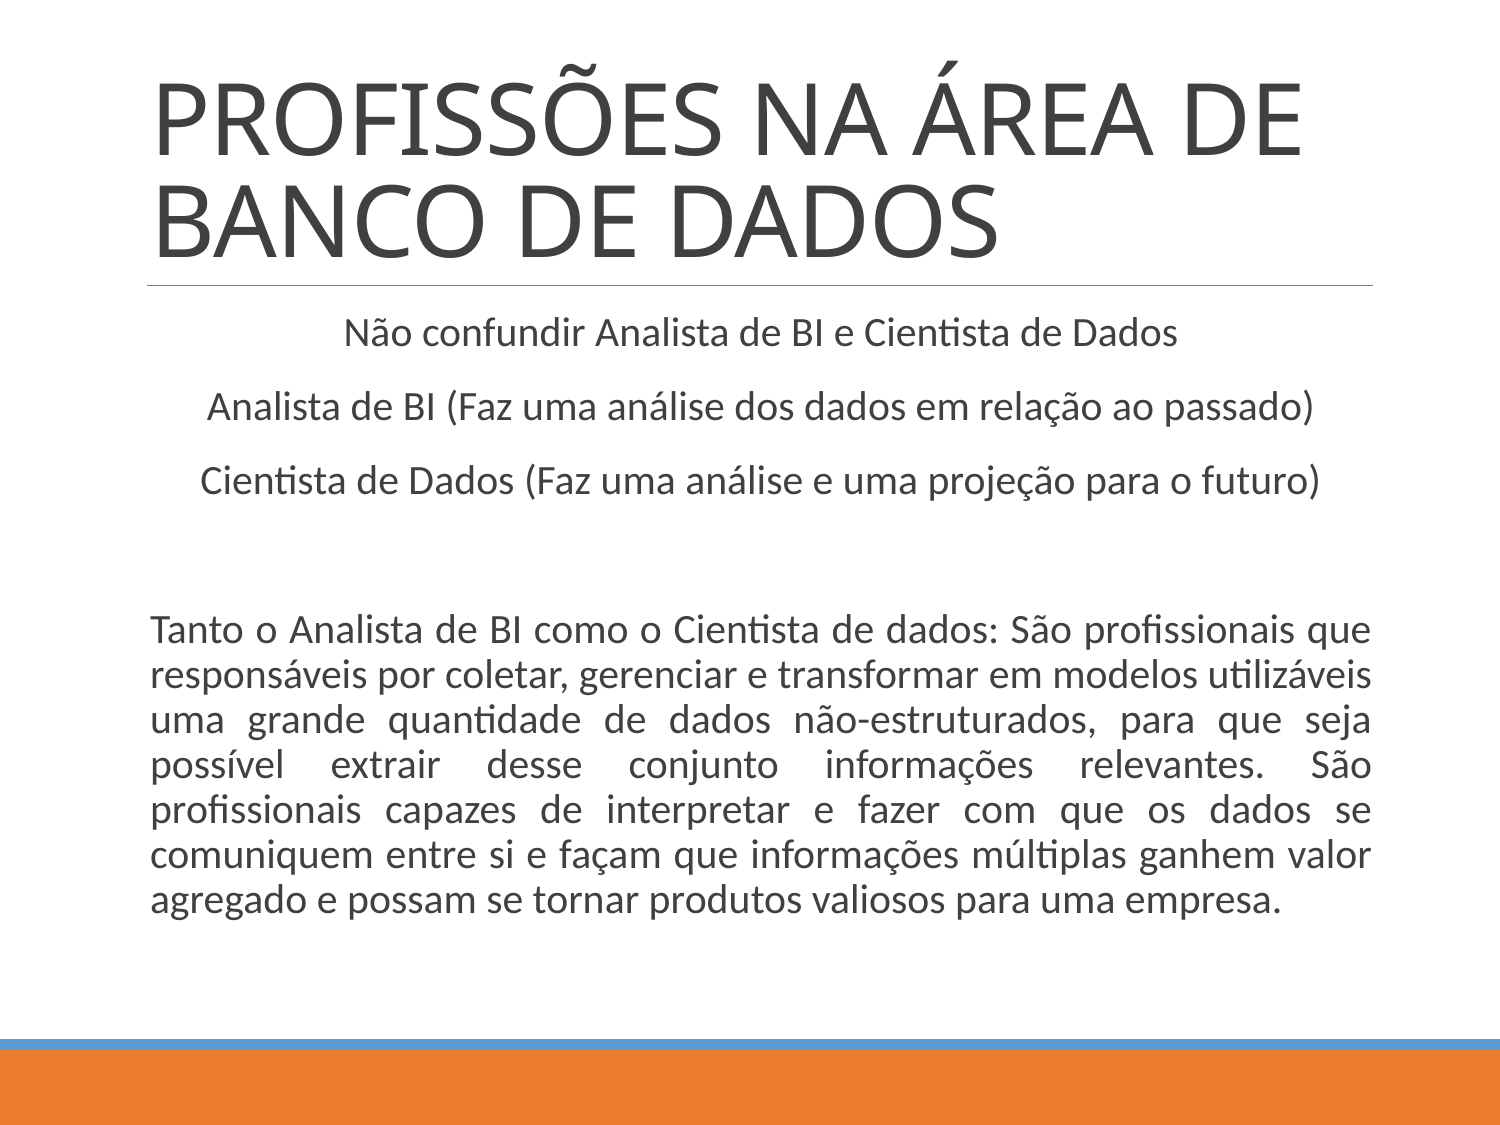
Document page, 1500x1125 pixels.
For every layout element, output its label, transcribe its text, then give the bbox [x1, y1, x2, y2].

list Não confundir Analista de BI e Cientista de Dados Analista de BI (Faz uma análise dos dados em relação ao passado) Cientista de Dados (Faz uma análise e uma projeção para o futuro) Tanto o Analista de BI como o Cientista de dados: São profissionais que responsáveis por coletar, gerenciar e transformar em modelos utilizáveis uma grande quantidade de dados não-estruturados, para que seja possível extrair desse conjunto informações relevantes. São profissionais capazes de interpretar e fazer com que os dados se comuniquem entre si e façam que informações múltiplas ganhem valor agregado e possam se tornar produtos valiosos para uma empresa. [135, 302, 1373, 963]
title PROFISSÕES NA ÁREA DE BANCO DE DADOS [135, 47, 1373, 285]
